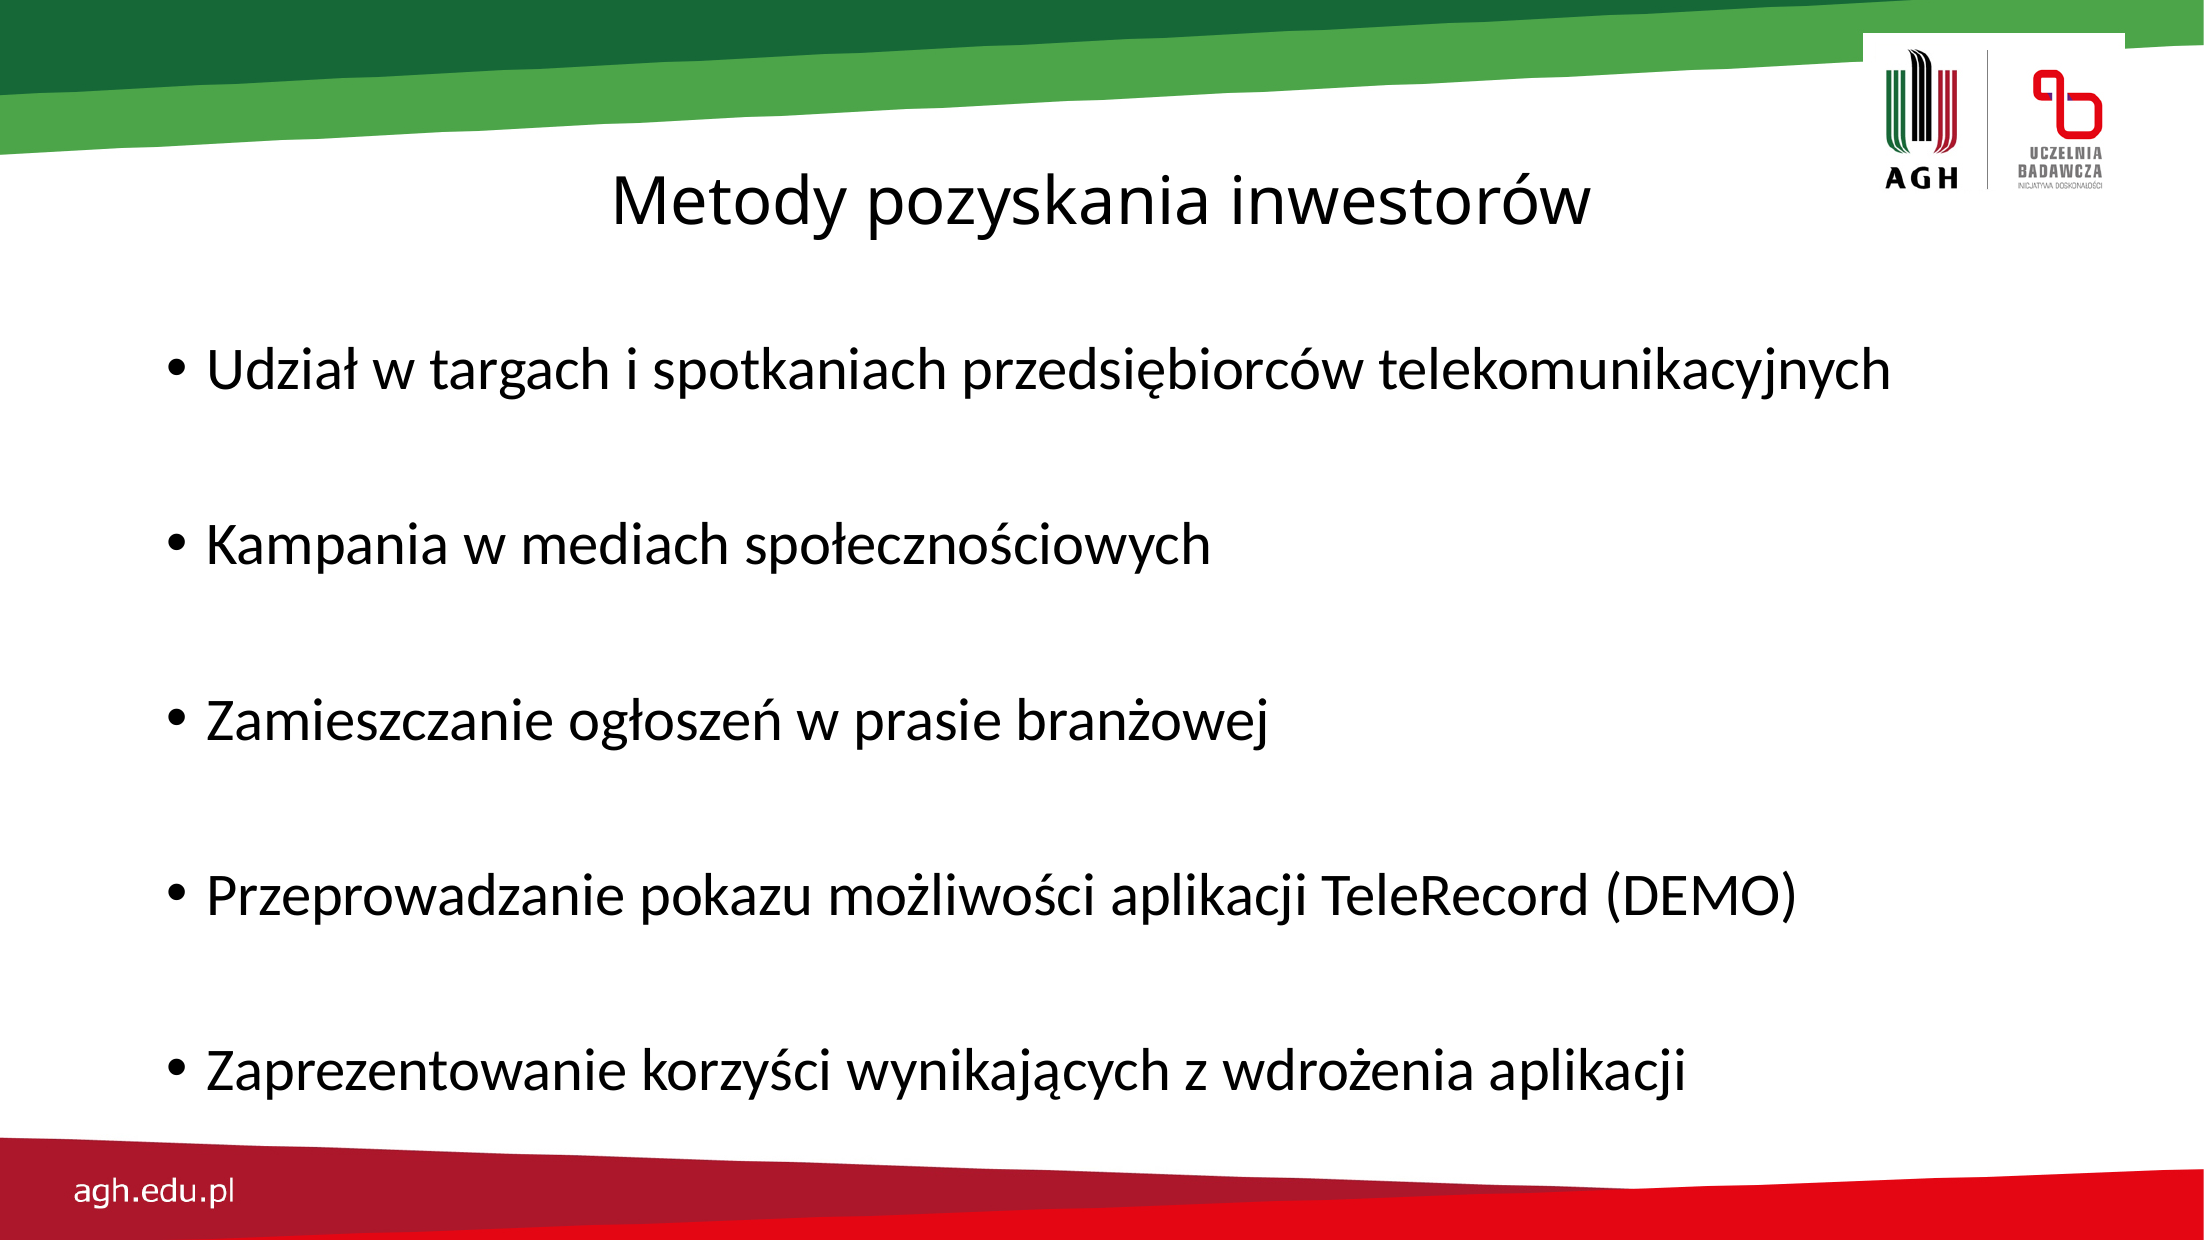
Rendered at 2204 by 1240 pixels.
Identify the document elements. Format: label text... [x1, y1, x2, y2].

title Metody pozyskania inwestorów [151, 100, 2052, 306]
list Udział w targach i spotkaniach przedsiębiorców telekomunikacyjnych Kampania w mediach społecznościowych Zamieszczanie ogłoszeń w prasie branżowej Przeprowadzanie pokazu możliwości aplikacji TeleRecord (DEMO) Zaprezentowanie korzyści wynikających z wdrożenia aplikacji [151, 329, 2052, 1117]
picture [0, 0, 2204, 1240]
